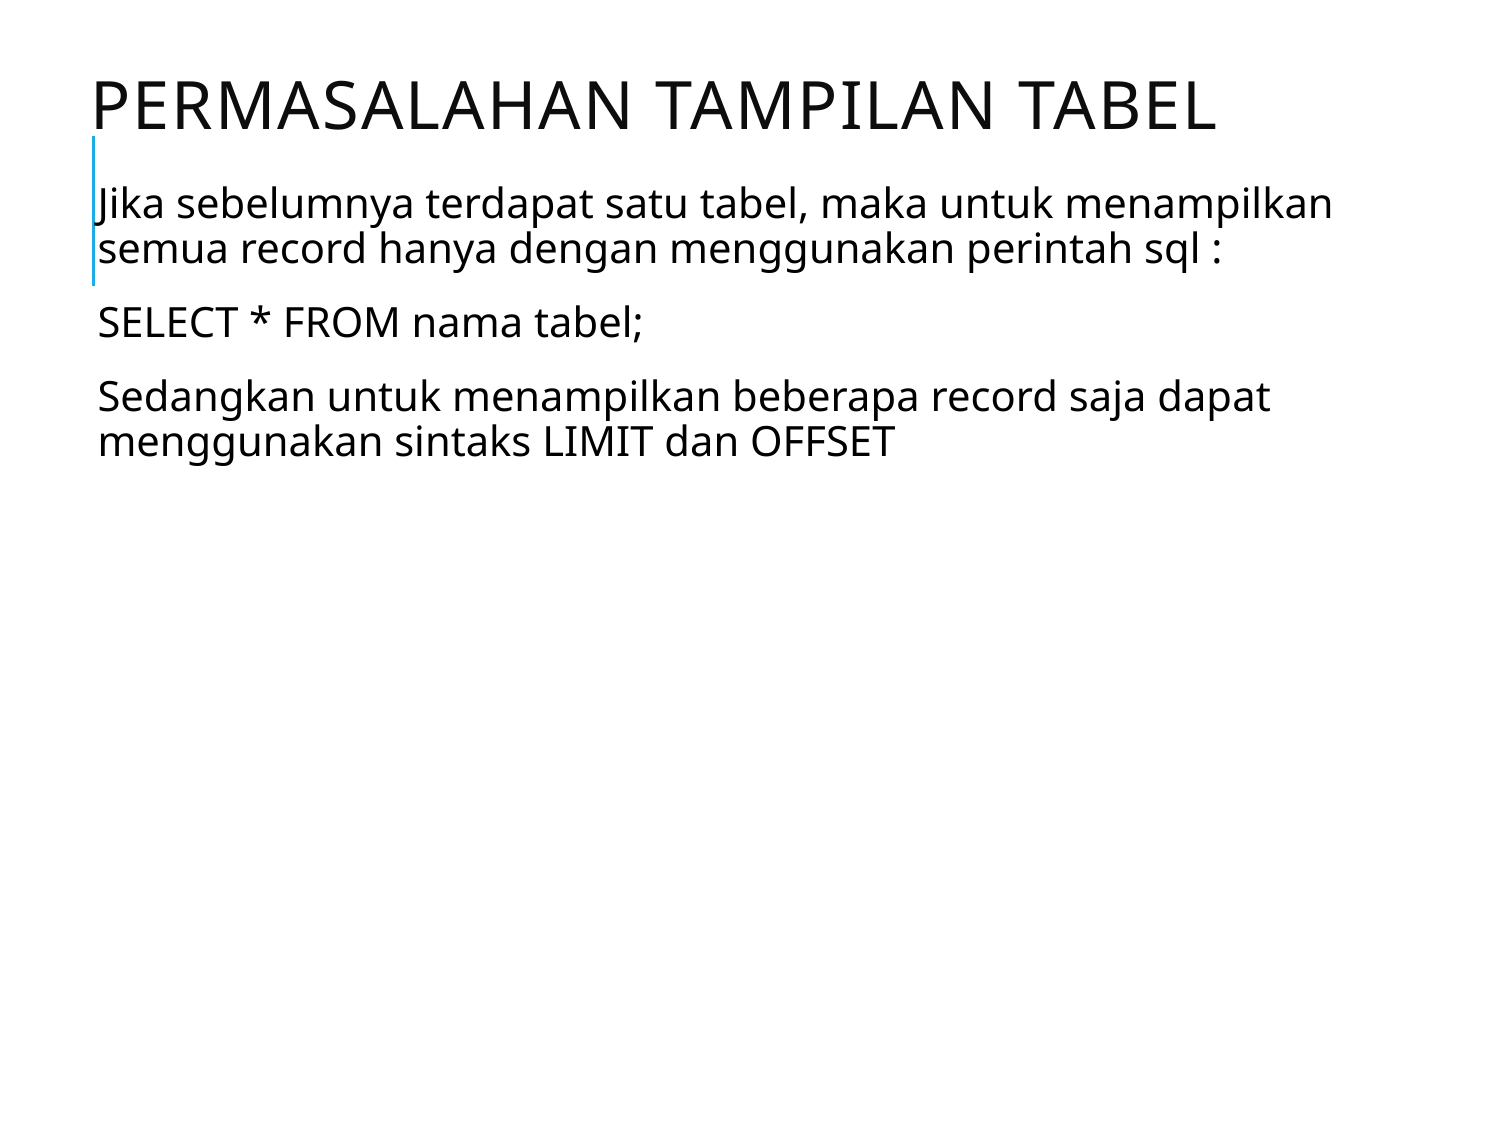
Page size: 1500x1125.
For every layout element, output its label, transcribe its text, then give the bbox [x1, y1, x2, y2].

list Jika sebelumnya terdapat satu tabel, maka untuk menampilkan semua record hanya dengan menggunakan perintah sql : SELECT * FROM nama tabel; Sedangkan untuk menampilkan beberapa record saja dapat menggunakan sintaks LIMIT dan OFFSET [75, 174, 1425, 986]
title Permasalahan Tampilan Tabel [75, 45, 1425, 174]
